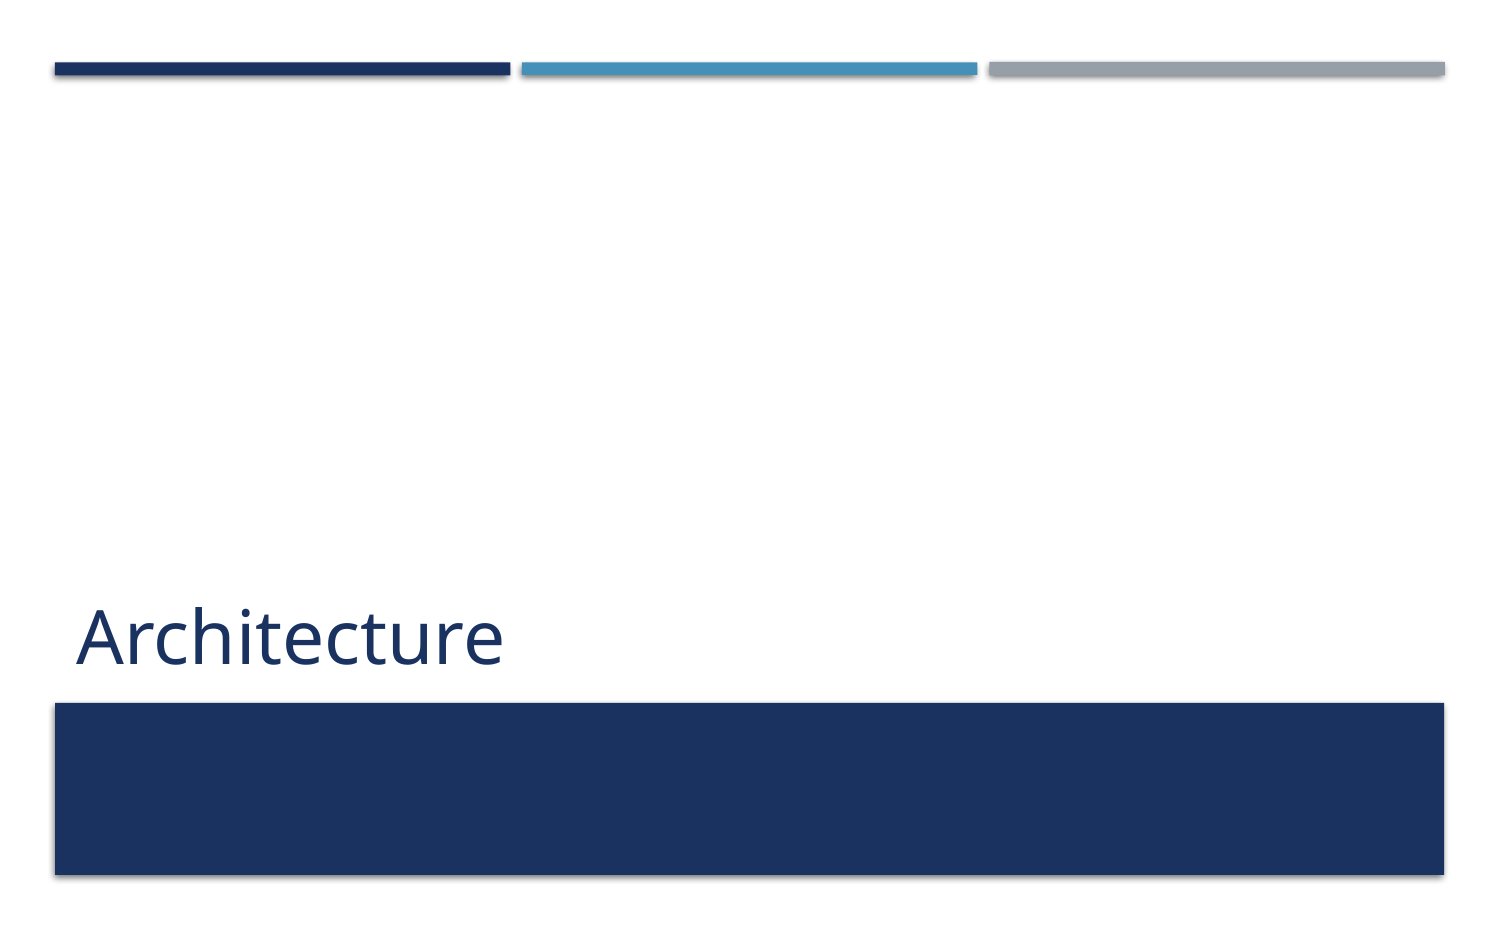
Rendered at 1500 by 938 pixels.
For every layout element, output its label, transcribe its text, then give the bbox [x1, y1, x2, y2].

title Architecture [61, 482, 1419, 688]
